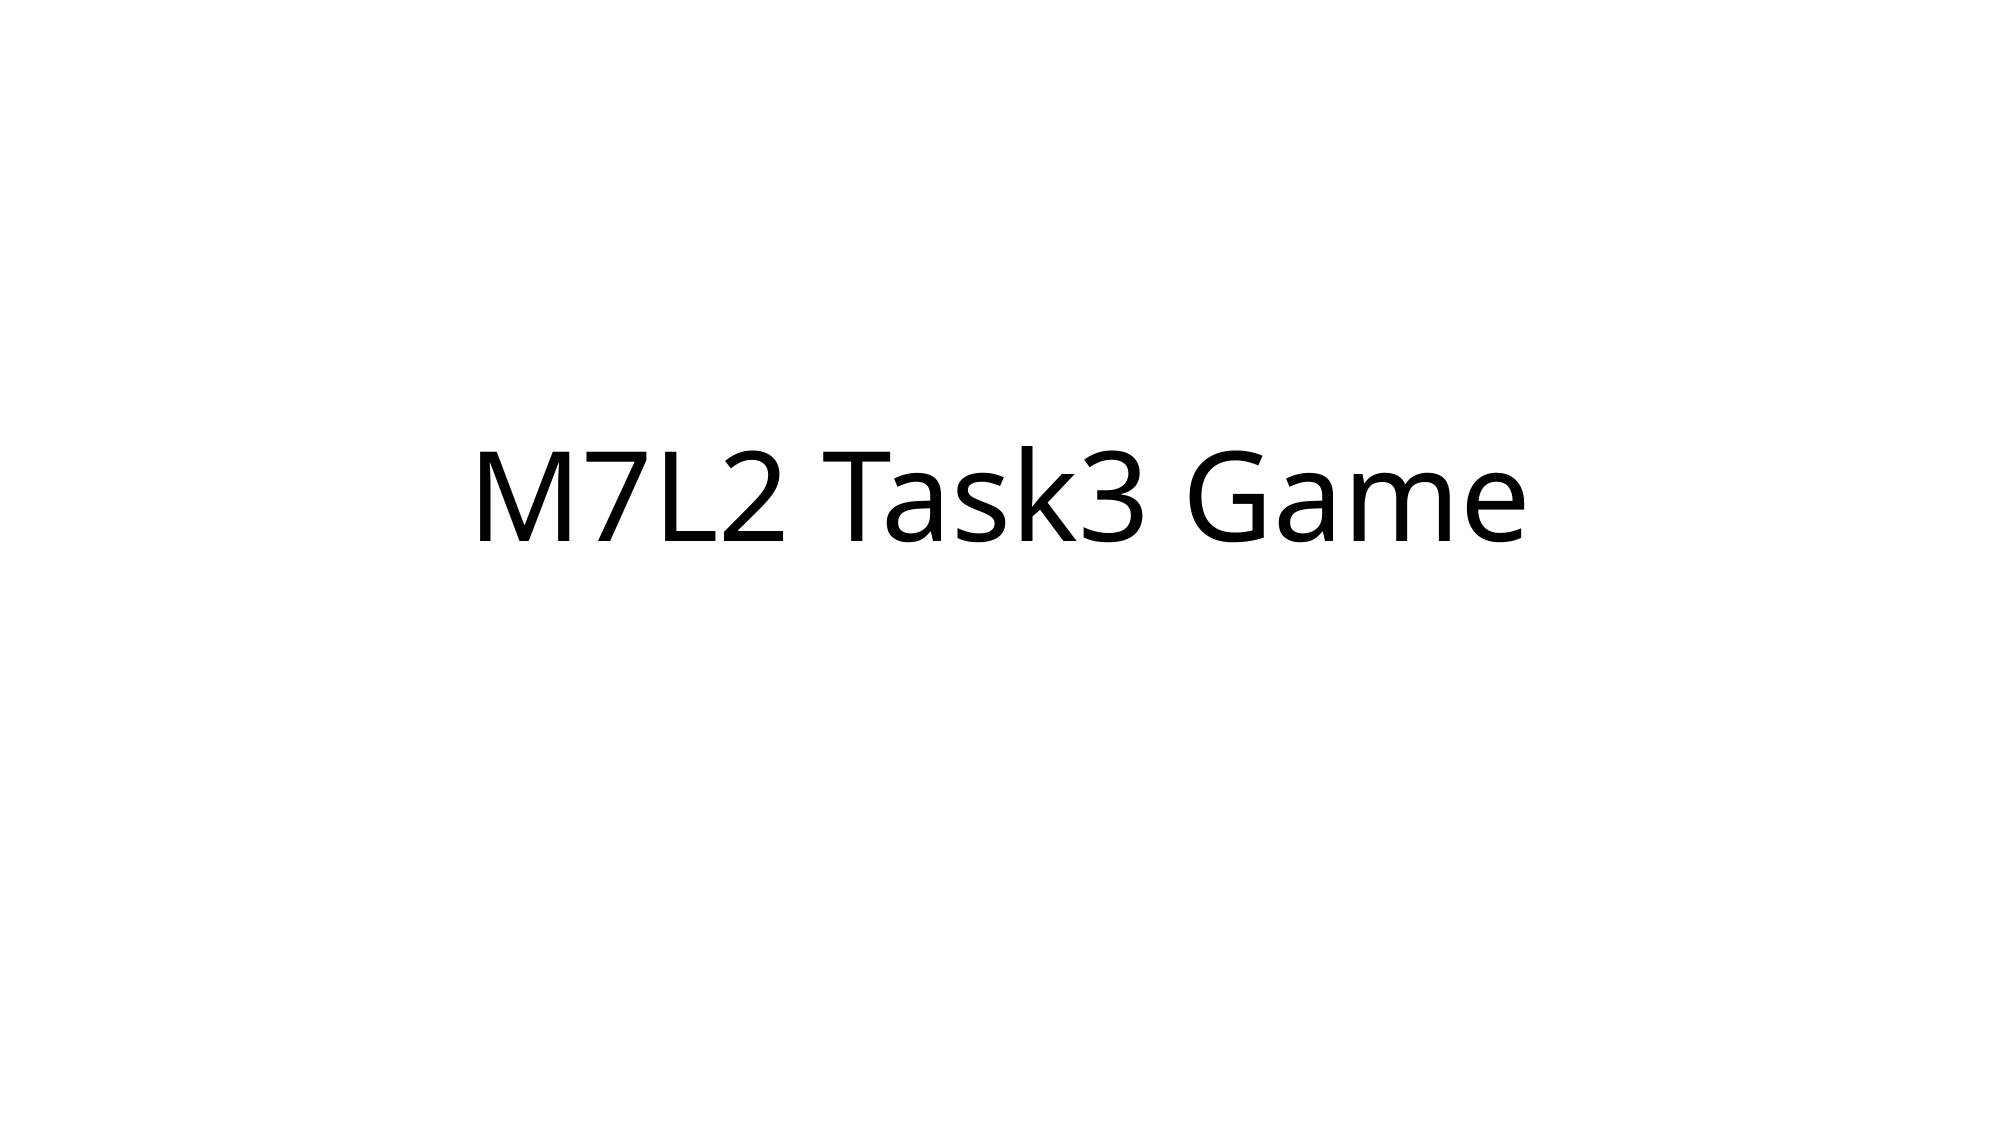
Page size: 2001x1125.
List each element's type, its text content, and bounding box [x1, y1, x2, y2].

title M7L2 Task3 Game [249, 184, 1750, 576]
